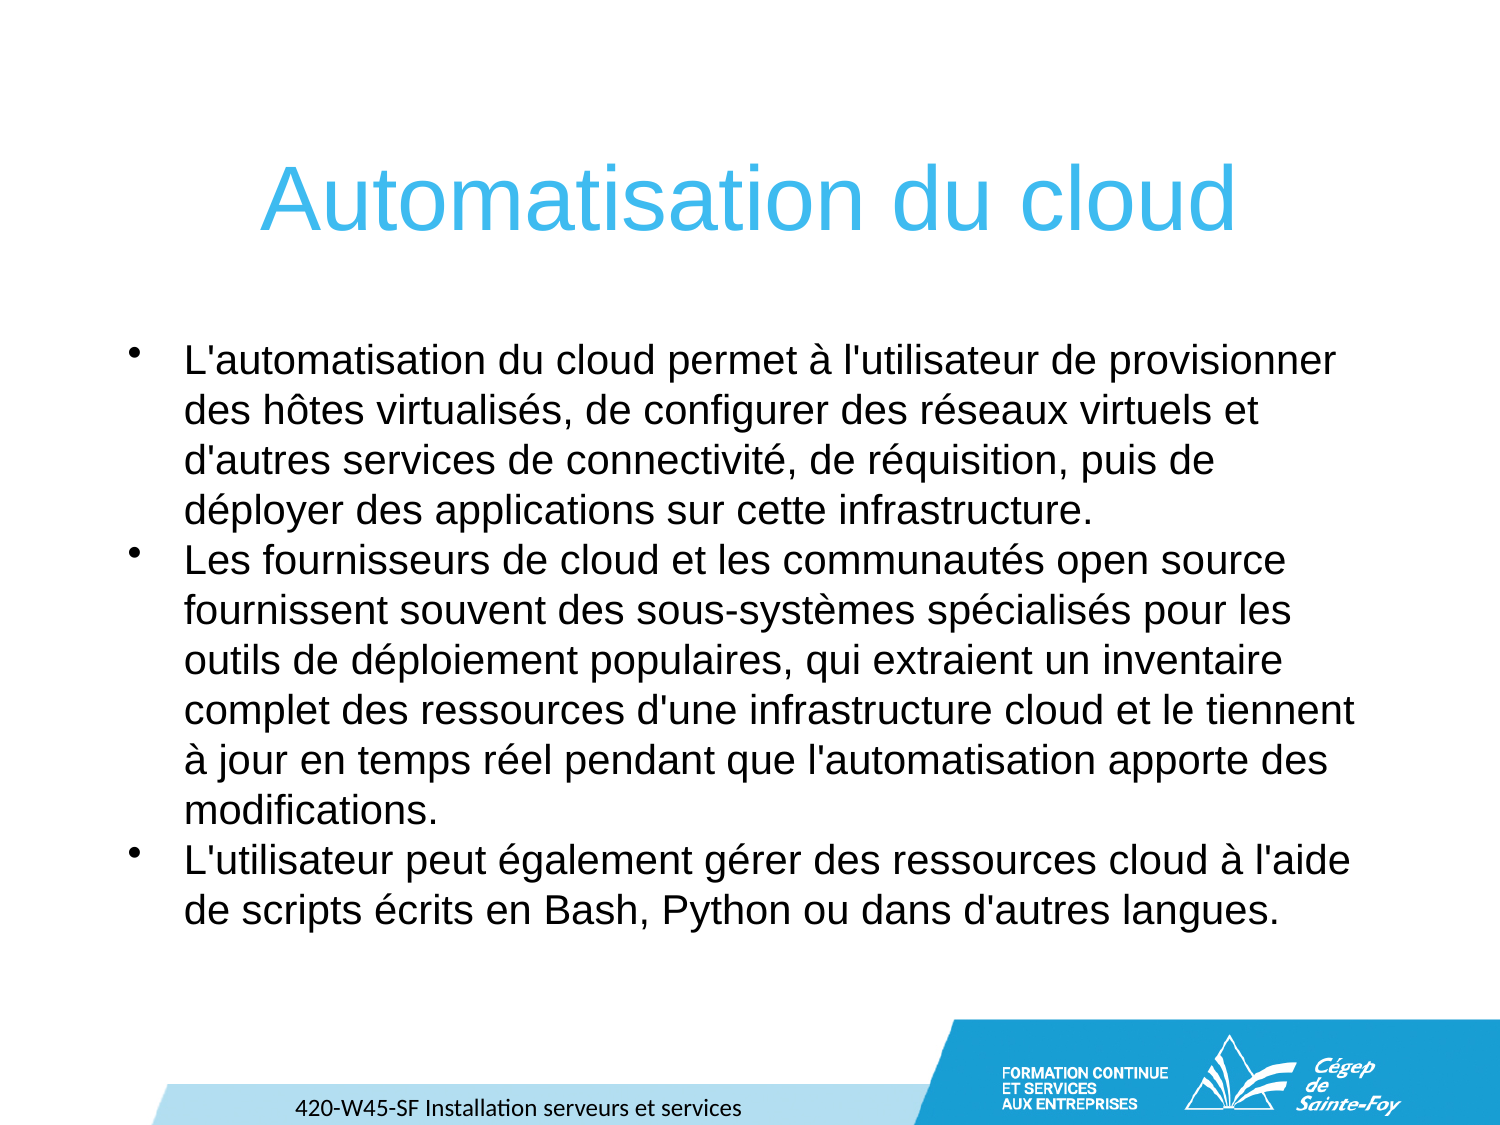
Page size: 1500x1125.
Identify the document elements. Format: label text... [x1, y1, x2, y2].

list L'automatisation du cloud permet à l'utilisateur de provisionner des hôtes virtualisés, de configurer des réseaux virtuels et d'autres services de connectivité, de réquisition, puis de déployer des applications sur cette infrastructure. Les fournisseurs de cloud et les communautés open source fournissent souvent des sous-systèmes spécialisés pour les outils de déploiement populaires, qui extraient un inventaire complet des ressources d'une infrastructure cloud et le tiennent à jour en temps réel pendant que l'automatisation apporte des modifications. L'utilisateur peut également gérer des ressources cloud à l'aide de scripts écrits en Bash, Python ou dans d'autres langues. [112, 324, 1388, 1000]
picture [0, 0, 1500, 1125]
title Automatisation du cloud [112, 99, 1388, 288]
